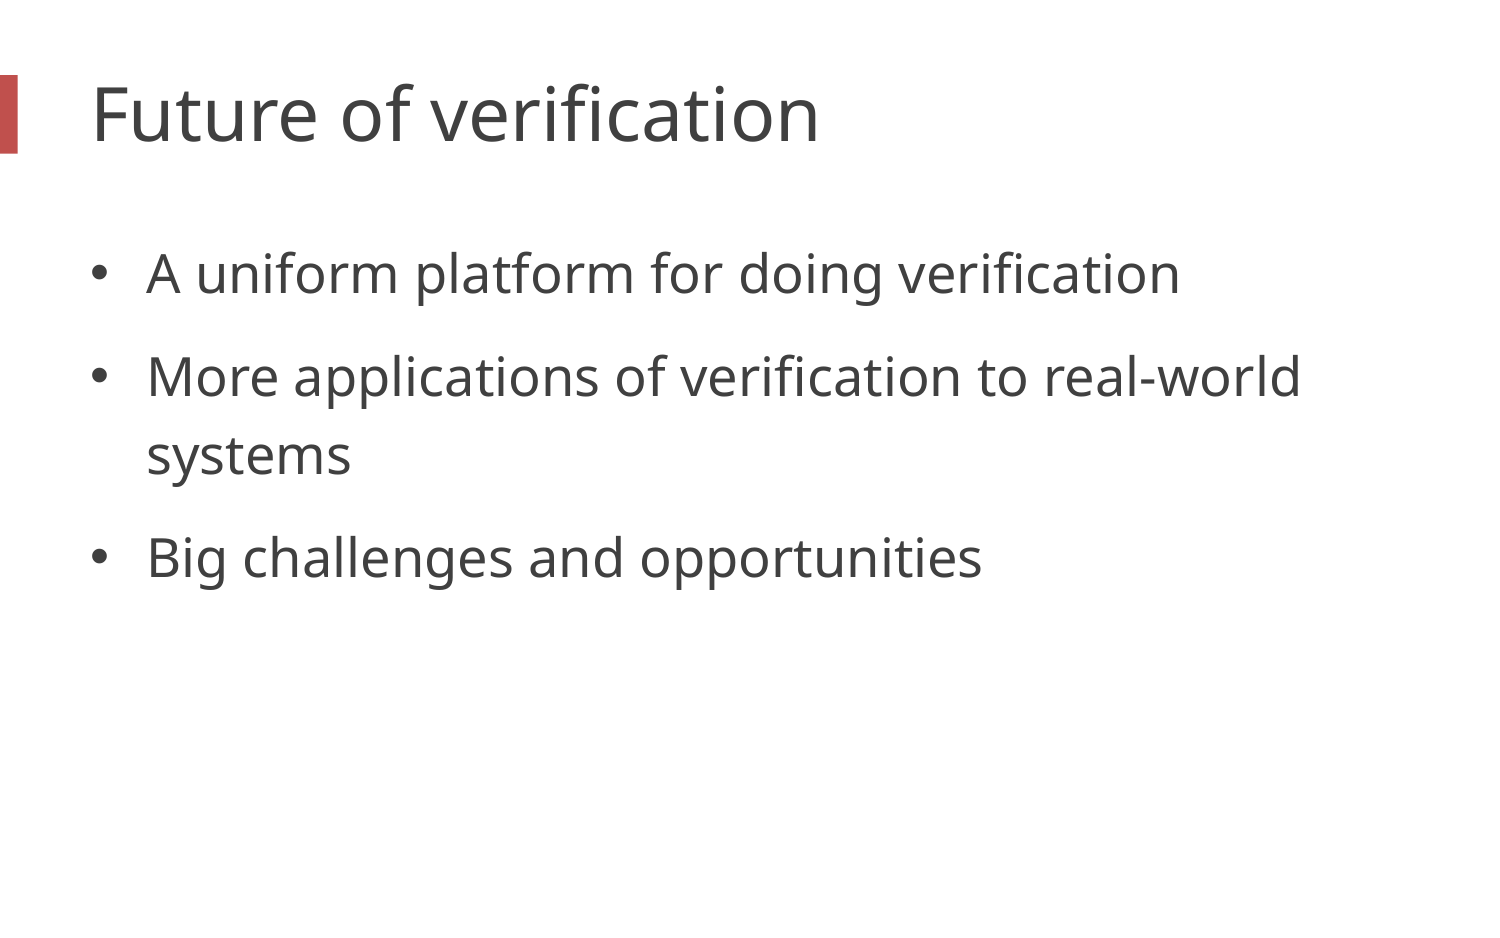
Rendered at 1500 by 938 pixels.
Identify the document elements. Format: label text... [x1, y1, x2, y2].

list A uniform platform for doing verification More applications of verification to real-world systems Big challenges and opportunities [75, 218, 1425, 838]
title Future of verification [75, 37, 1425, 186]
